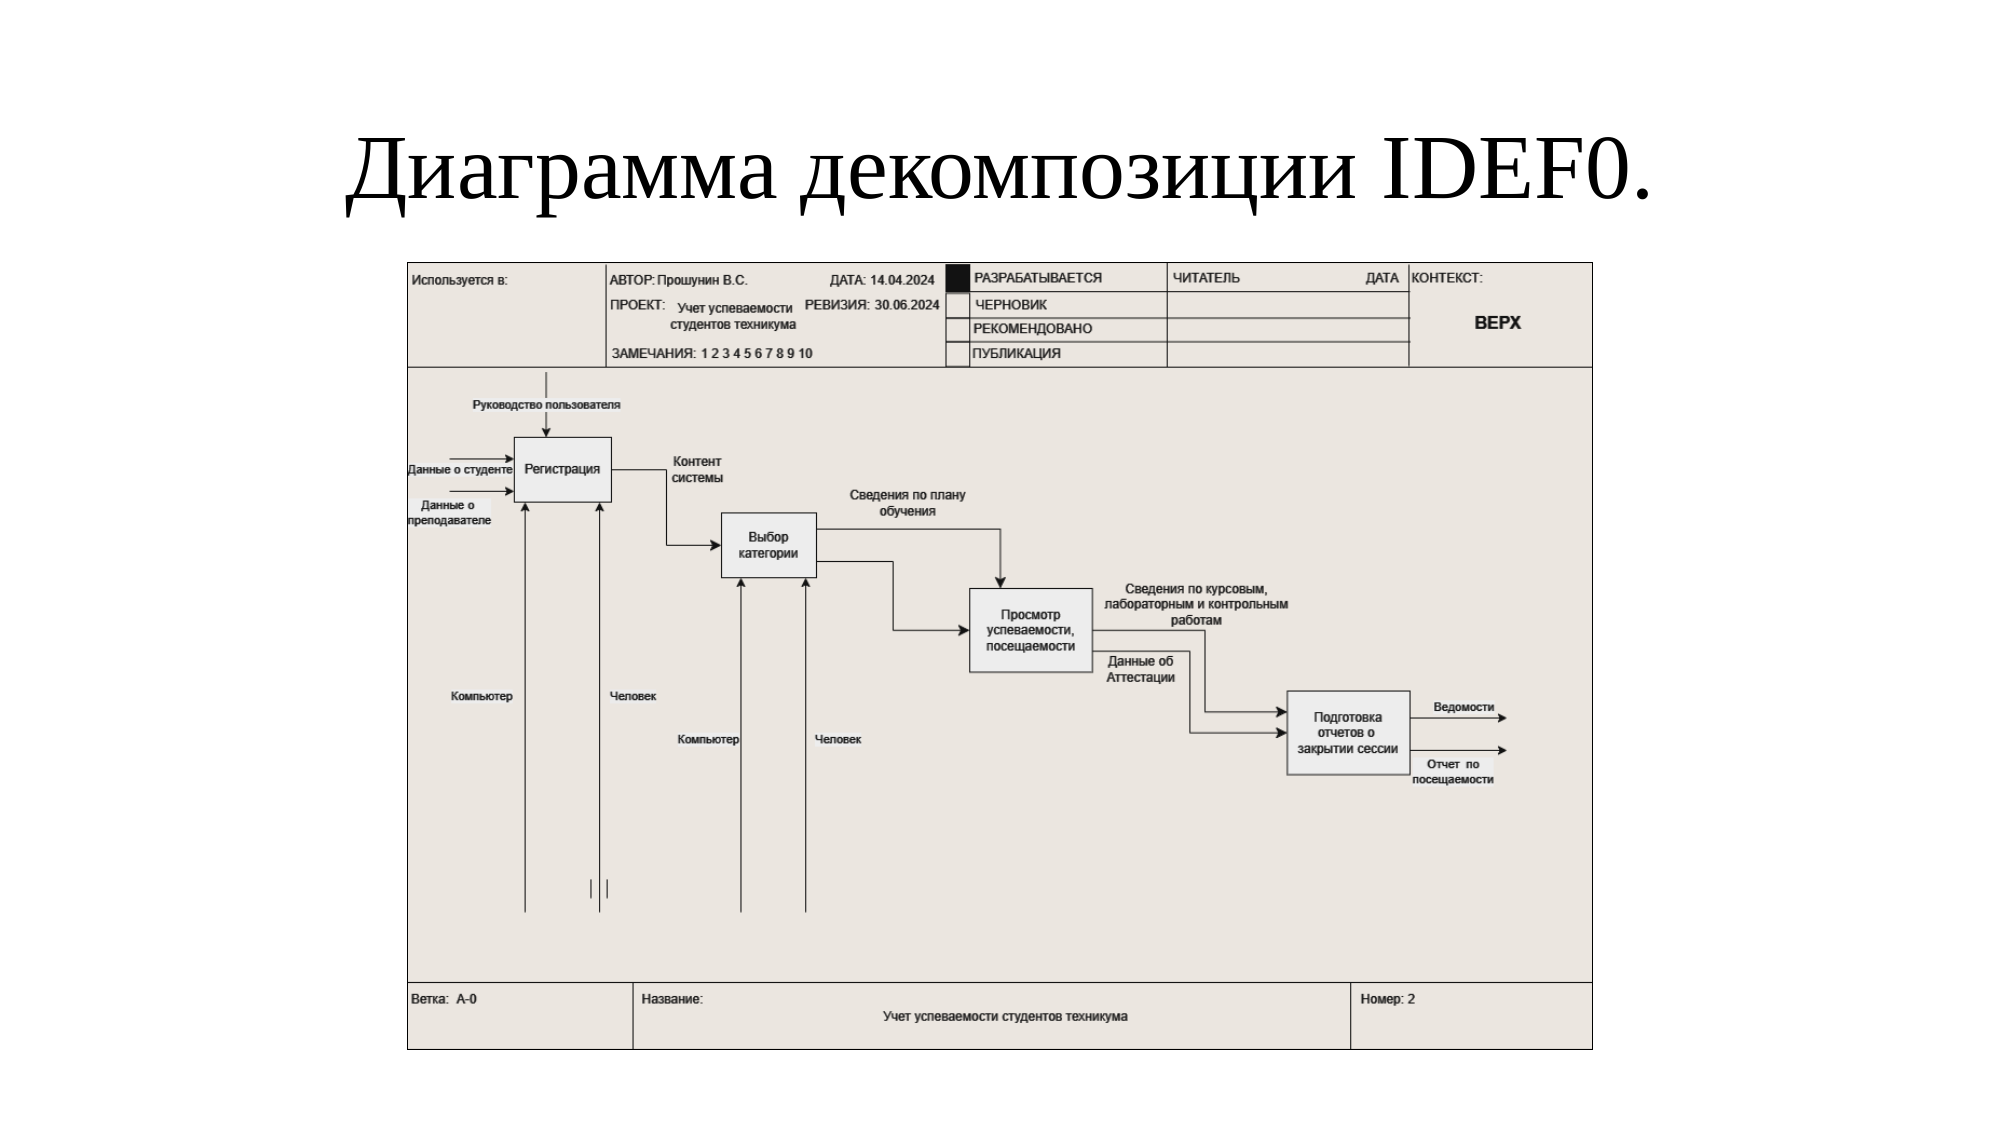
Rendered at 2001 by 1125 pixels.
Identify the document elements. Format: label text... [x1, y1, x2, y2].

picture [407, 262, 1593, 1050]
title Диаграмма декомпозиции IDEF0. [137, 59, 1863, 278]
